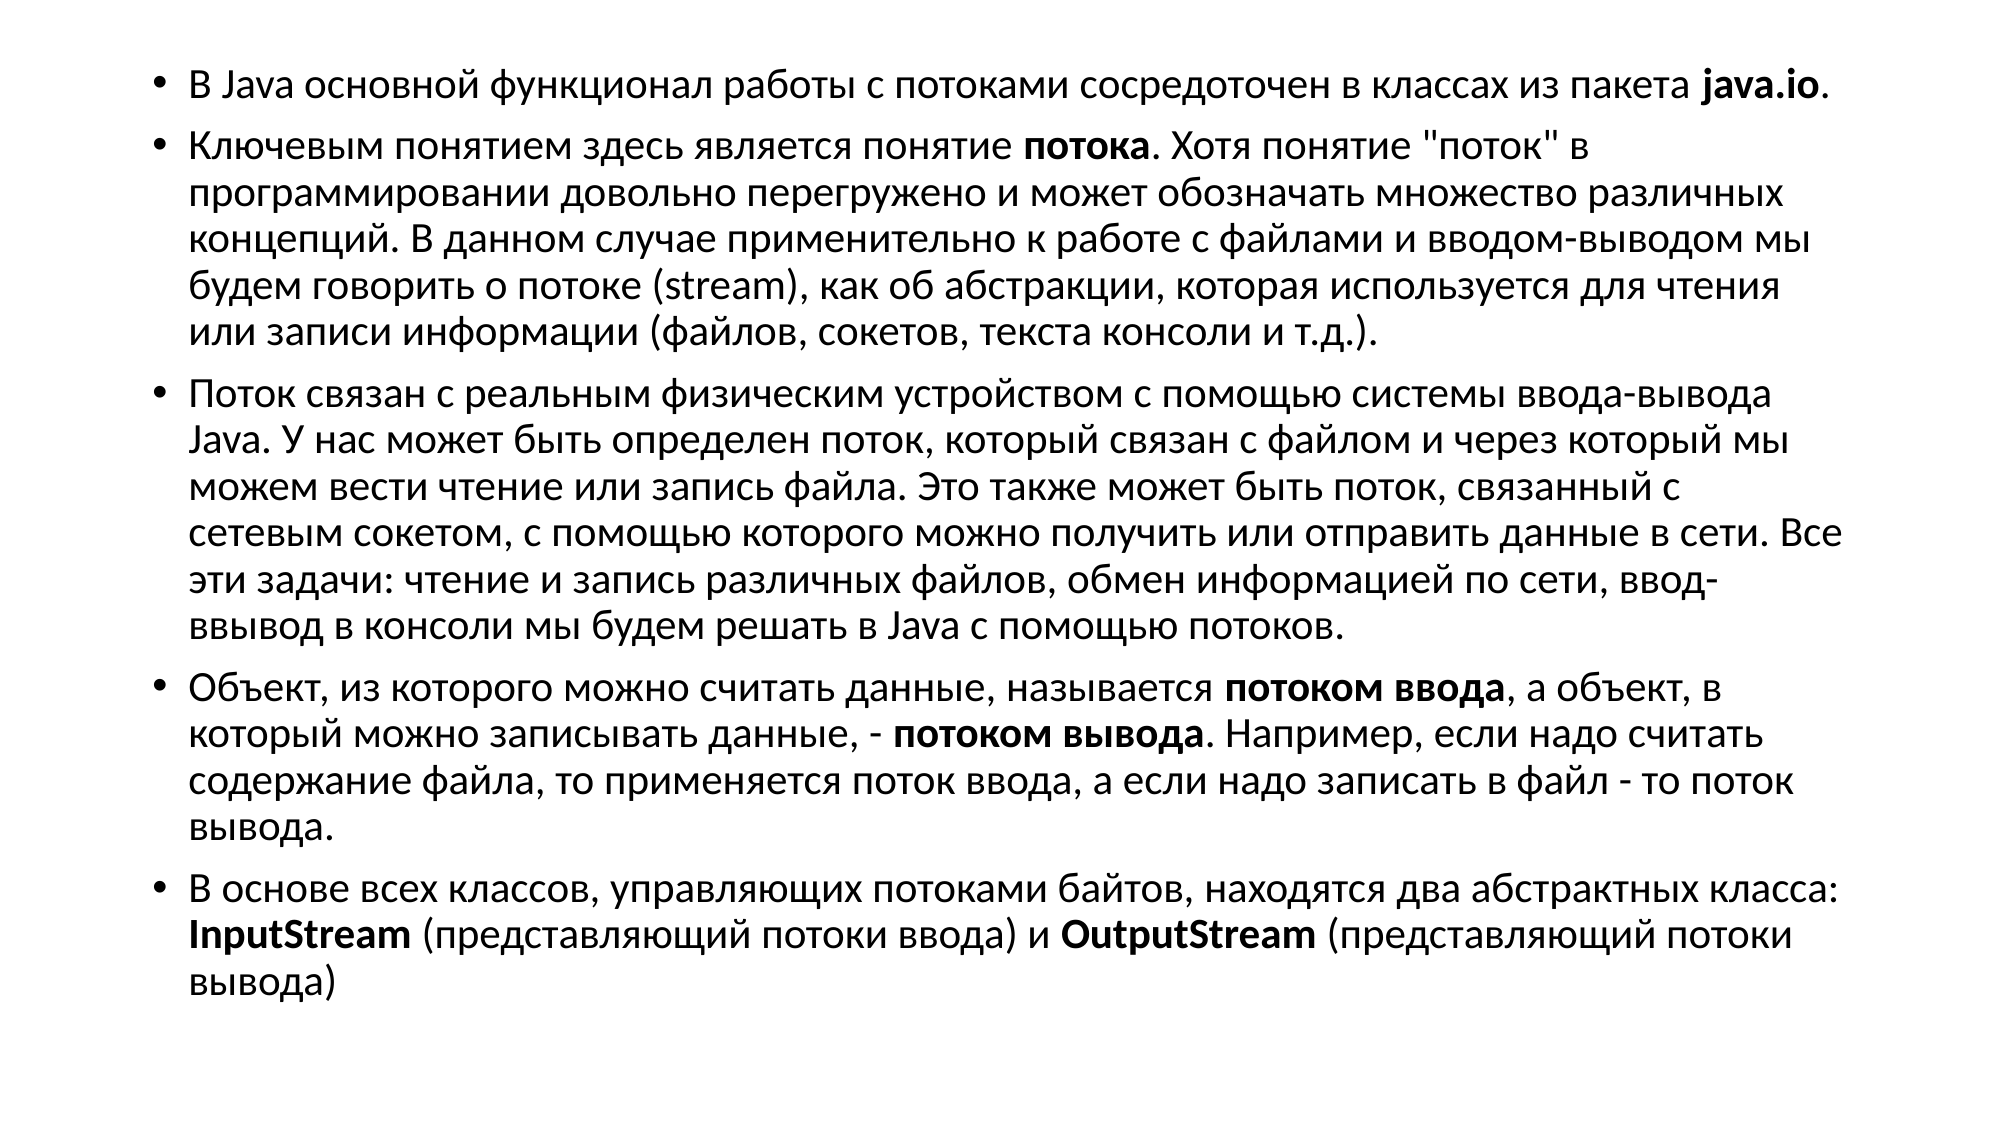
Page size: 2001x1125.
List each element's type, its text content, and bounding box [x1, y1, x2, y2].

list В Java основной функционал работы с потоками сосредоточен в классах из пакета java.io. Ключевым понятием здесь является понятие потока. Хотя понятие "поток" в программировании довольно перегружено и может обозначать множество различных концепций. В данном случае применительно к работе с файлами и вводом-выводом мы будем говорить о потоке (stream), как об абстракции, которая используется для чтения или записи информации (файлов, сокетов, текста консоли и т.д.). Поток связан с реальным физическим устройством с помощью системы ввода-вывода Java. У нас может быть определен поток, который связан с файлом и через который мы можем вести чтение или запись файла. Это также может быть поток, связанный с сетевым сокетом, с помощью которого можно получить или отправить данные в сети. Все эти задачи: чтение и запись различных файлов, обмен информацией по сети, ввод-ввывод в консоли мы будем решать в Java с помощью потоков. Объект, из которого можно считать данные, называется потоком ввода, а объект, в который можно записывать данные, - потоком вывода. Например, если надо считать содержание файла, то применяется поток ввода, а если надо записать в файл - то поток вывода. В основе всех классов, управляющих потоками байтов, находятся два абстрактных класса: InputStream (представляющий потоки ввода) и OutputStream (представляющий потоки вывода) [137, 53, 1863, 1014]
